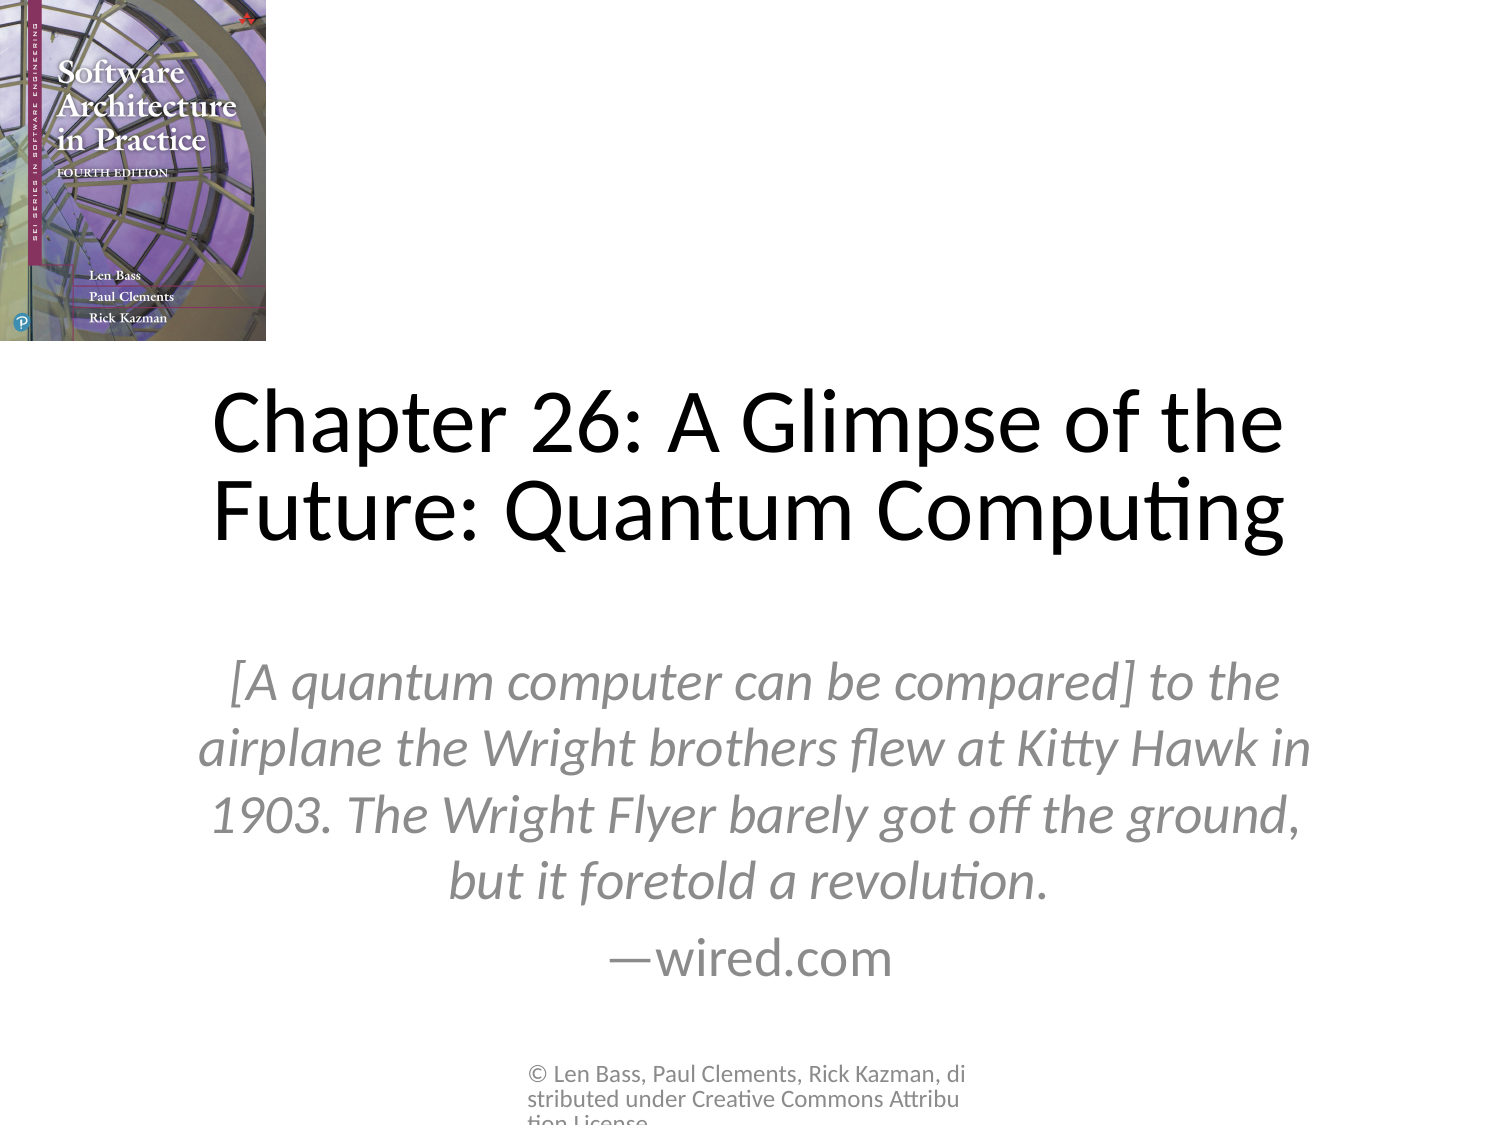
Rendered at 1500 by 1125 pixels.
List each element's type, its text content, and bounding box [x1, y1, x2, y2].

subtitle [A quantum computer can be compared] to the airplane the Wright brothers flew at Kitty Hawk in 1903. The Wright Flyer barely got off the ground, but it foretold a revolution. —wired.com [171, 637, 1341, 1000]
title Chapter 26: A Glimpse of the Future: Quantum Computing [112, 349, 1388, 591]
picture [0, 0, 266, 341]
footer © Len Bass, Paul Clements, Rick Kazman, distributed under Creative Commons Attribution License [512, 1042, 988, 1103]
